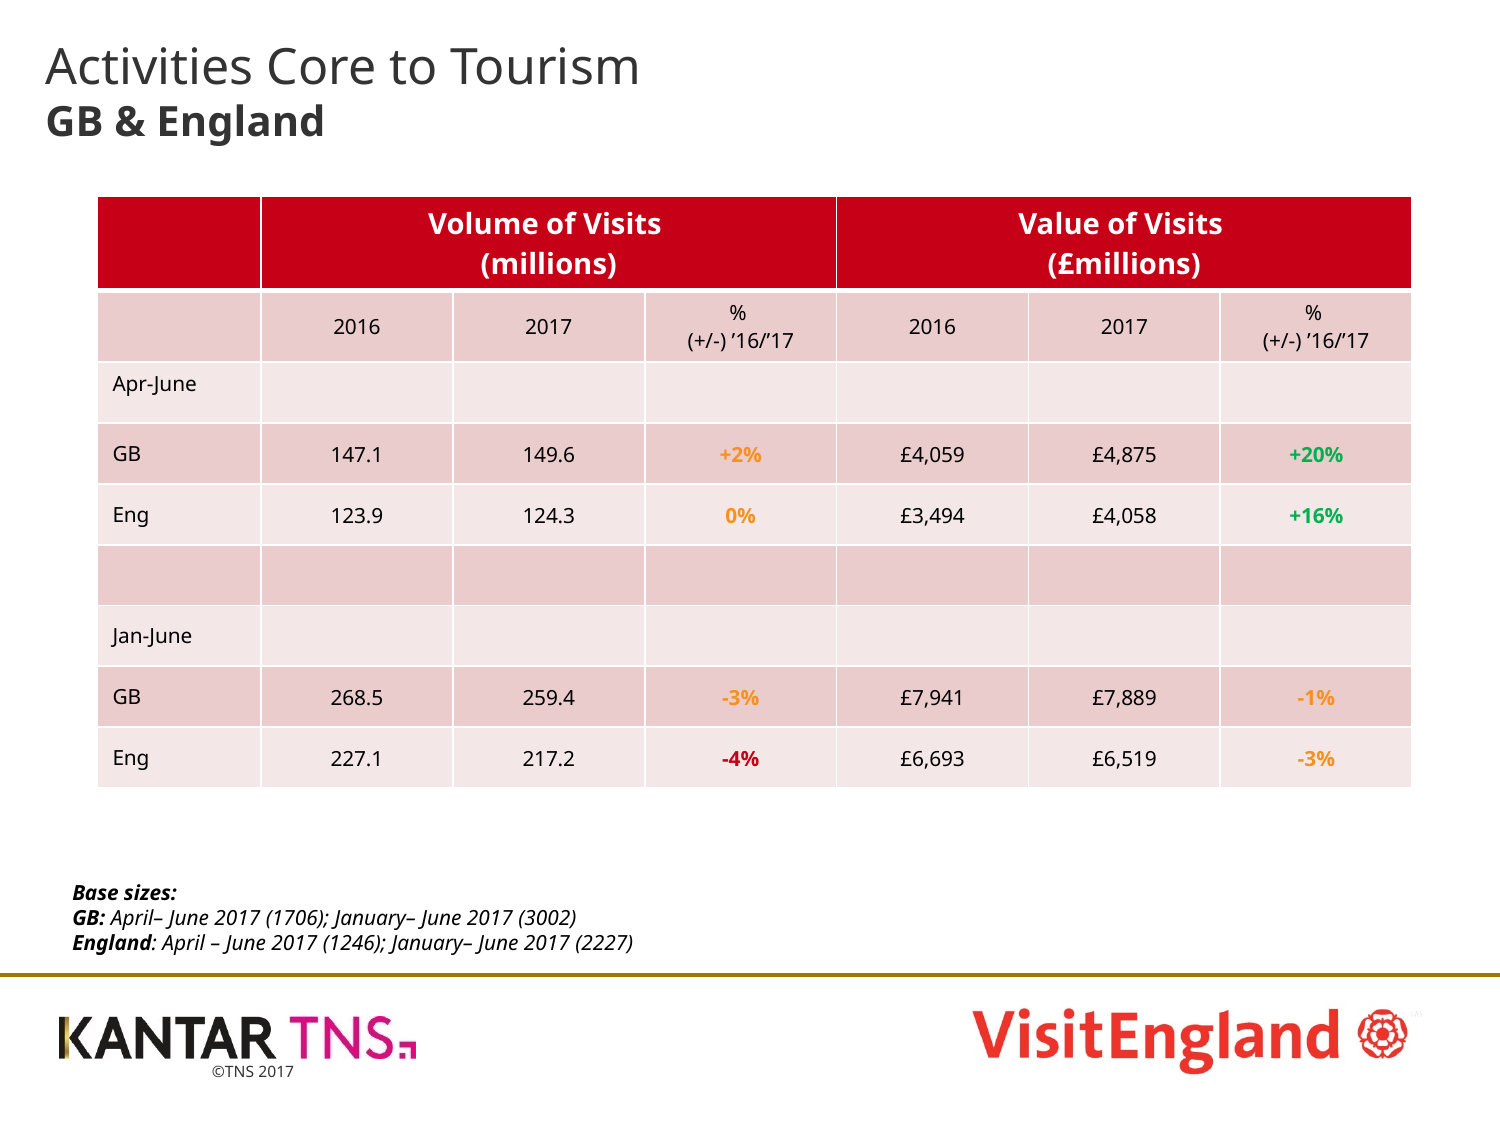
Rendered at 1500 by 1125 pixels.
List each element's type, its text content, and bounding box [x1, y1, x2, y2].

table_cell [1221, 363, 1411, 422]
table_cell % (+/-) ’16/’17 [646, 293, 836, 361]
table_cell -4% [646, 728, 836, 787]
table_cell [262, 363, 452, 422]
table_cell [262, 546, 452, 605]
table_cell [454, 606, 644, 665]
picture [941, 988, 1453, 1087]
table_cell £4,875 [1029, 424, 1219, 483]
table_cell -3% [1221, 728, 1411, 787]
table_cell +20% [1221, 424, 1411, 483]
table_cell 227.1 [262, 728, 452, 787]
table_cell Eng [98, 728, 260, 787]
table_cell 259.4 [454, 667, 644, 726]
table_header [98, 197, 260, 288]
table_cell [646, 363, 836, 422]
table_cell 2017 [1029, 293, 1219, 361]
table_cell 2017 [454, 293, 644, 361]
table_cell [1029, 363, 1219, 422]
table_cell [1221, 606, 1411, 665]
table_cell [646, 546, 836, 605]
table_cell [837, 546, 1028, 605]
picture [59, 1016, 416, 1059]
table_cell % (+/-) ’16/’17 [1221, 293, 1411, 361]
table_cell 2016 [837, 293, 1028, 361]
table_cell [837, 363, 1028, 422]
table_cell [98, 546, 260, 605]
table_header Volume of Visits (millions) [262, 197, 836, 288]
table_cell £6,519 [1029, 728, 1219, 787]
table_cell [98, 293, 260, 361]
table_cell Jan-June [98, 606, 260, 665]
title Activities Core to Tourism GB & England [0, 0, 833, 211]
table_cell 2016 [262, 293, 452, 361]
table_cell 217.2 [454, 728, 644, 787]
table_cell [454, 546, 644, 605]
table_cell 149.6 [454, 424, 644, 483]
table_cell [837, 606, 1028, 665]
table_cell [1029, 546, 1219, 605]
table_cell GB [98, 667, 260, 726]
table_cell -3% [646, 667, 836, 726]
table_cell -1% [1221, 667, 1411, 726]
table_cell 123.9 [262, 485, 452, 544]
table_cell [646, 606, 836, 665]
table_cell £4,058 [1029, 485, 1219, 544]
table_cell +16% [1221, 485, 1411, 544]
table_cell £7,889 [1029, 667, 1219, 726]
table_cell +2% [646, 424, 836, 483]
text_box Base sizes: GB: April– June 2017 (1706); January– June 2017 (3002) England: April – June 2017 (1246); January– June 2017 (2227) [57, 872, 1324, 962]
table_cell £4,059 [837, 424, 1028, 483]
table_cell Eng [98, 485, 260, 544]
table_cell £6,693 [837, 728, 1028, 787]
table_header Value of Visits (£millions) [837, 197, 1411, 288]
table_cell GB [98, 424, 260, 483]
table_cell £3,494 [837, 485, 1028, 544]
table_cell Apr-June [98, 363, 260, 422]
table_cell 124.3 [454, 485, 644, 544]
table_cell [1029, 606, 1219, 665]
table_cell 147.1 [262, 424, 452, 483]
table_cell [1221, 546, 1411, 605]
table_cell [454, 363, 644, 422]
table_cell 268.5 [262, 667, 452, 726]
table_cell [262, 606, 452, 665]
table_cell £7,941 [837, 667, 1028, 726]
table_cell 0% [646, 485, 836, 544]
